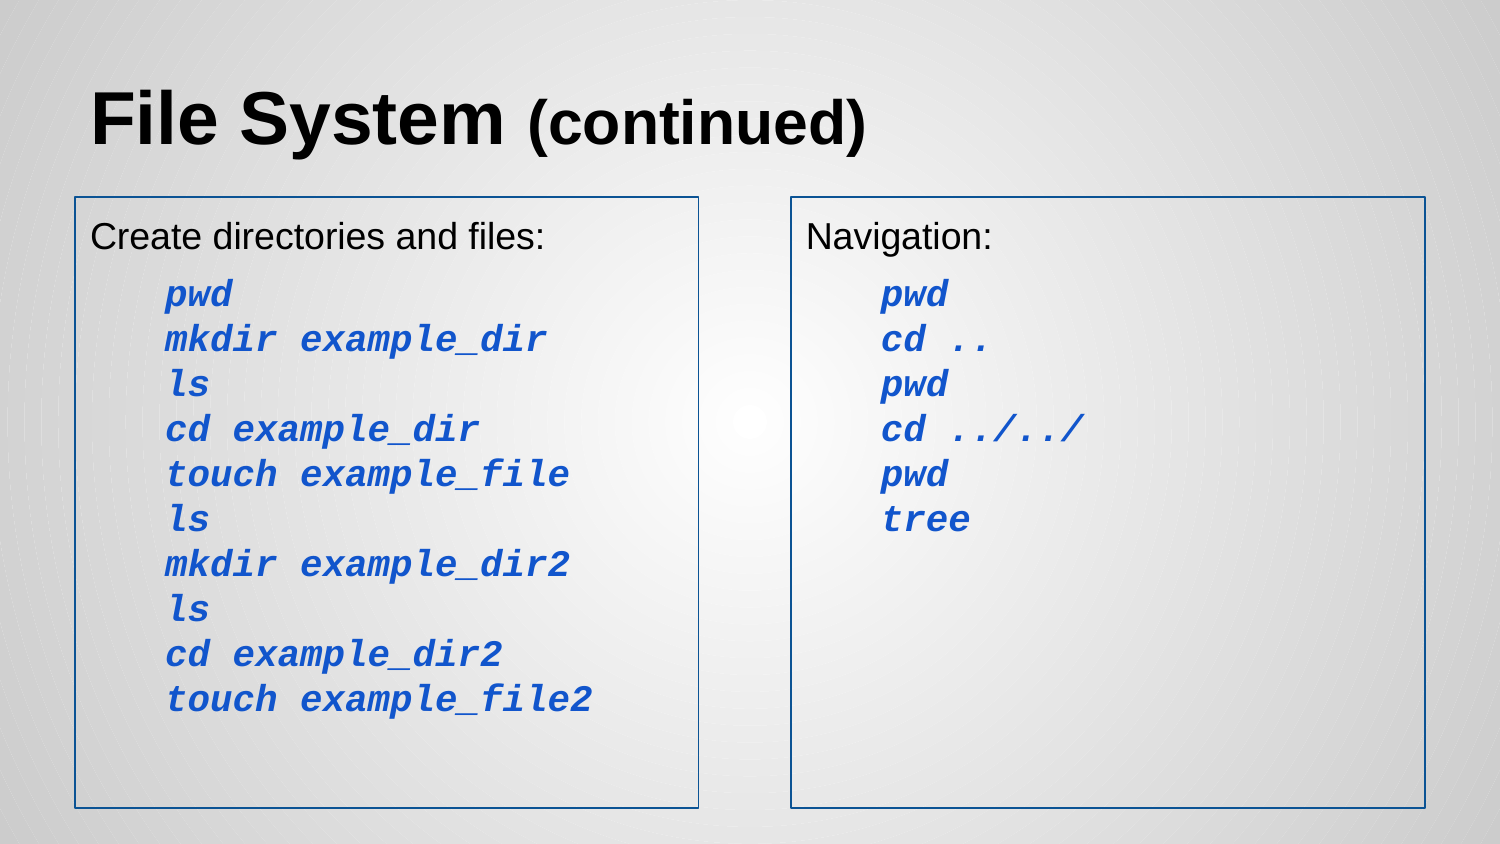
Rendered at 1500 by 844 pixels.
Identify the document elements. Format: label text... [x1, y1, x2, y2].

list Create directories and files: pwd mkdir example_dir ls cd example_dir touch example_file ls mkdir example_dir2 ls cd example_dir2 touch example_file2 [75, 196, 699, 808]
list Navigation: pwd cd .. pwd cd ../../ pwd tree [790, 196, 1425, 808]
title File System (continued) [75, 33, 1425, 175]
